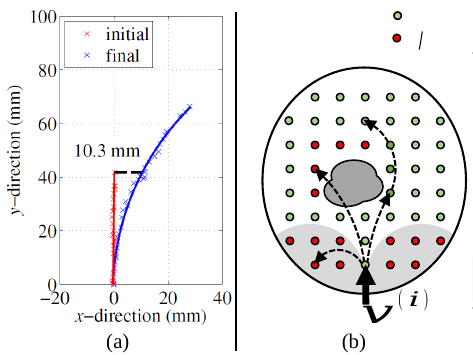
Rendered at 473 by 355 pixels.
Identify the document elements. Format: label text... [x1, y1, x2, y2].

text_box [410, 116, 421, 126]
text_box [410, 140, 421, 150]
text_box [410, 164, 421, 174]
text_box [310, 92, 320, 102]
text_box [410, 188, 421, 198]
text_box [329, 160, 384, 208]
text_box [360, 212, 370, 222]
text_box [435, 164, 446, 174]
text_box [410, 92, 421, 102]
text_box [435, 140, 446, 150]
text_box [310, 116, 320, 126]
text_box [259, 65, 473, 301]
text_box (b) [327, 320, 382, 355]
text_box [237, 47, 473, 355]
text_box [393, 10, 403, 15]
text_box [366, 192, 455, 285]
text_box [360, 92, 370, 102]
text_box [270, 168, 365, 282]
text_box [435, 116, 446, 126]
text_box [335, 116, 345, 126]
text_box [435, 212, 446, 222]
text_box [385, 92, 396, 102]
text_box [369, 267, 380, 292]
text_box [340, 119, 397, 191]
text_box [385, 140, 396, 150]
text_box [360, 260, 370, 269]
text_box [335, 140, 345, 150]
text_box [435, 188, 446, 198]
picture [0, 0, 235, 325]
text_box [392, 15, 473, 61]
text_box [314, 248, 362, 278]
text_box [335, 92, 345, 102]
text_box [285, 188, 294, 198]
text_box [310, 140, 320, 150]
text_box [360, 116, 370, 124]
text_box [385, 189, 396, 195]
text_box [310, 164, 320, 172]
text_box [351, 267, 362, 292]
text_box [385, 116, 396, 126]
text_box [360, 236, 370, 246]
text_box [284, 115, 294, 126]
text_box [380, 285, 398, 291]
text_box (a) [91, 325, 145, 355]
text_box [324, 282, 351, 291]
text_box [285, 164, 295, 174]
text_box [285, 140, 295, 150]
